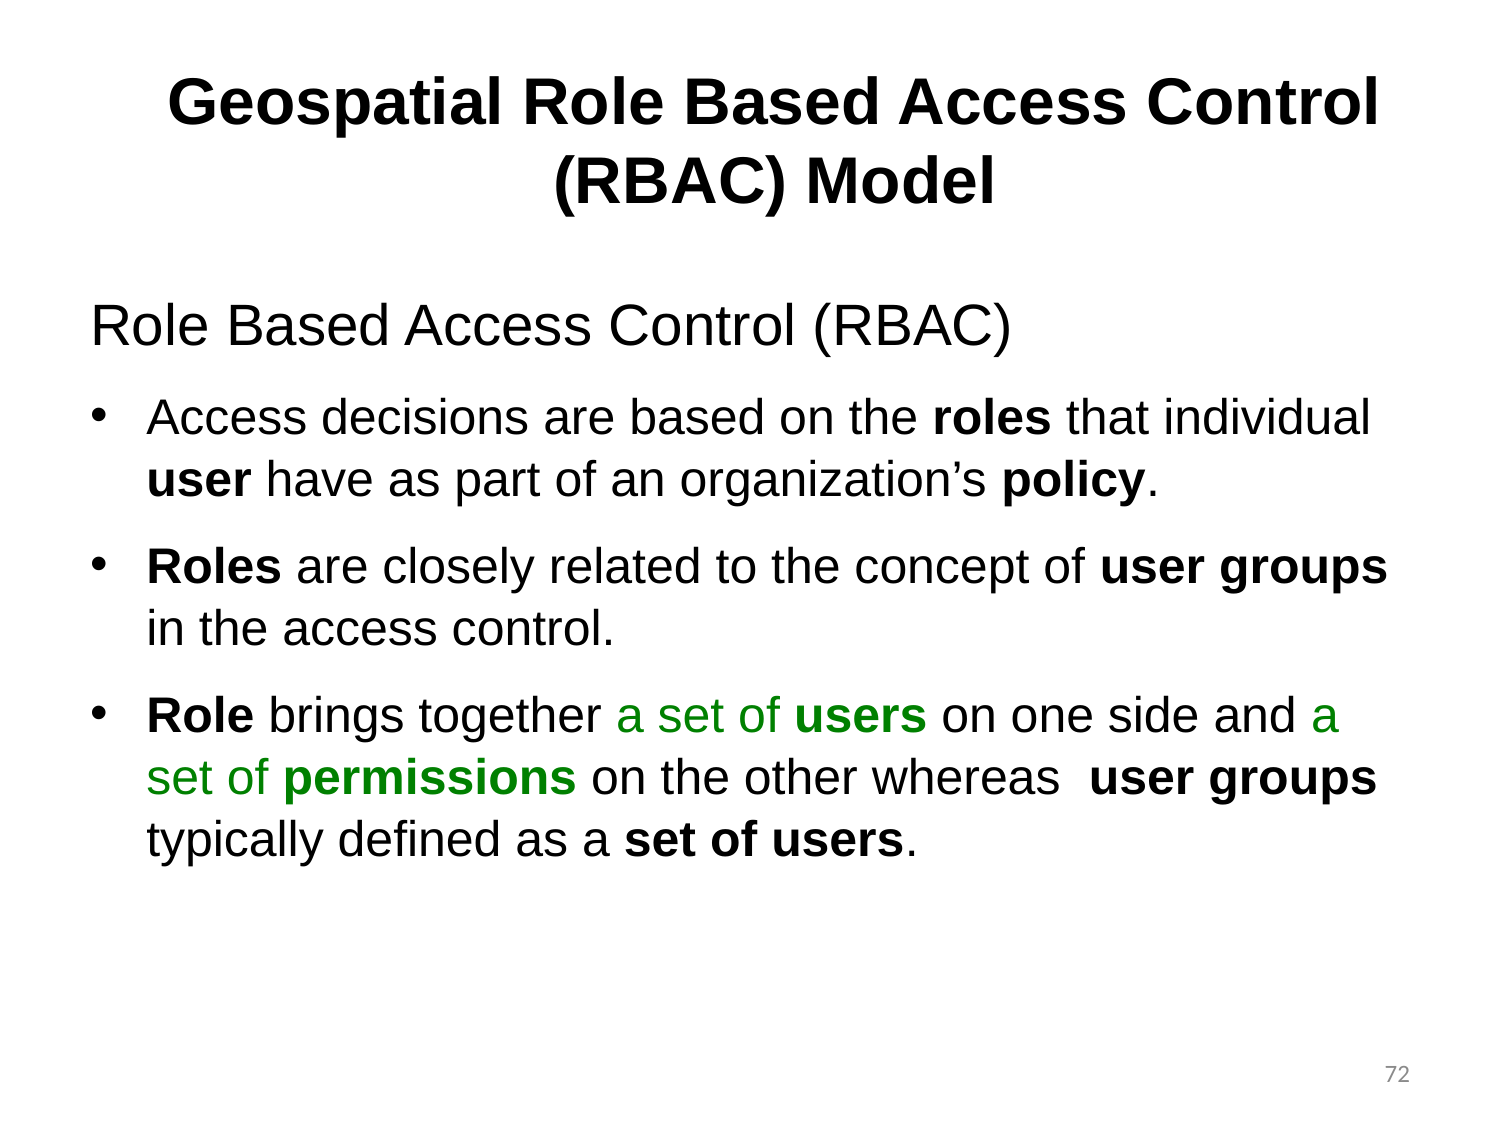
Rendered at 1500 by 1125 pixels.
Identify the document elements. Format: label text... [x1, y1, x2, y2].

list Role Based Access Control (RBAC) Access decisions are based on the roles that individual user have as part of an organization’s policy. Roles are closely related to the concept of user groups in the access control. Role brings together a set of users on one side and a set of permissions on the other whereas user groups typically defined as a set of users. [75, 287, 1425, 1100]
slide_number 72 [1074, 1042, 1425, 1103]
title Geospatial Role Based Access Control (RBAC) Model [75, 50, 1475, 225]
